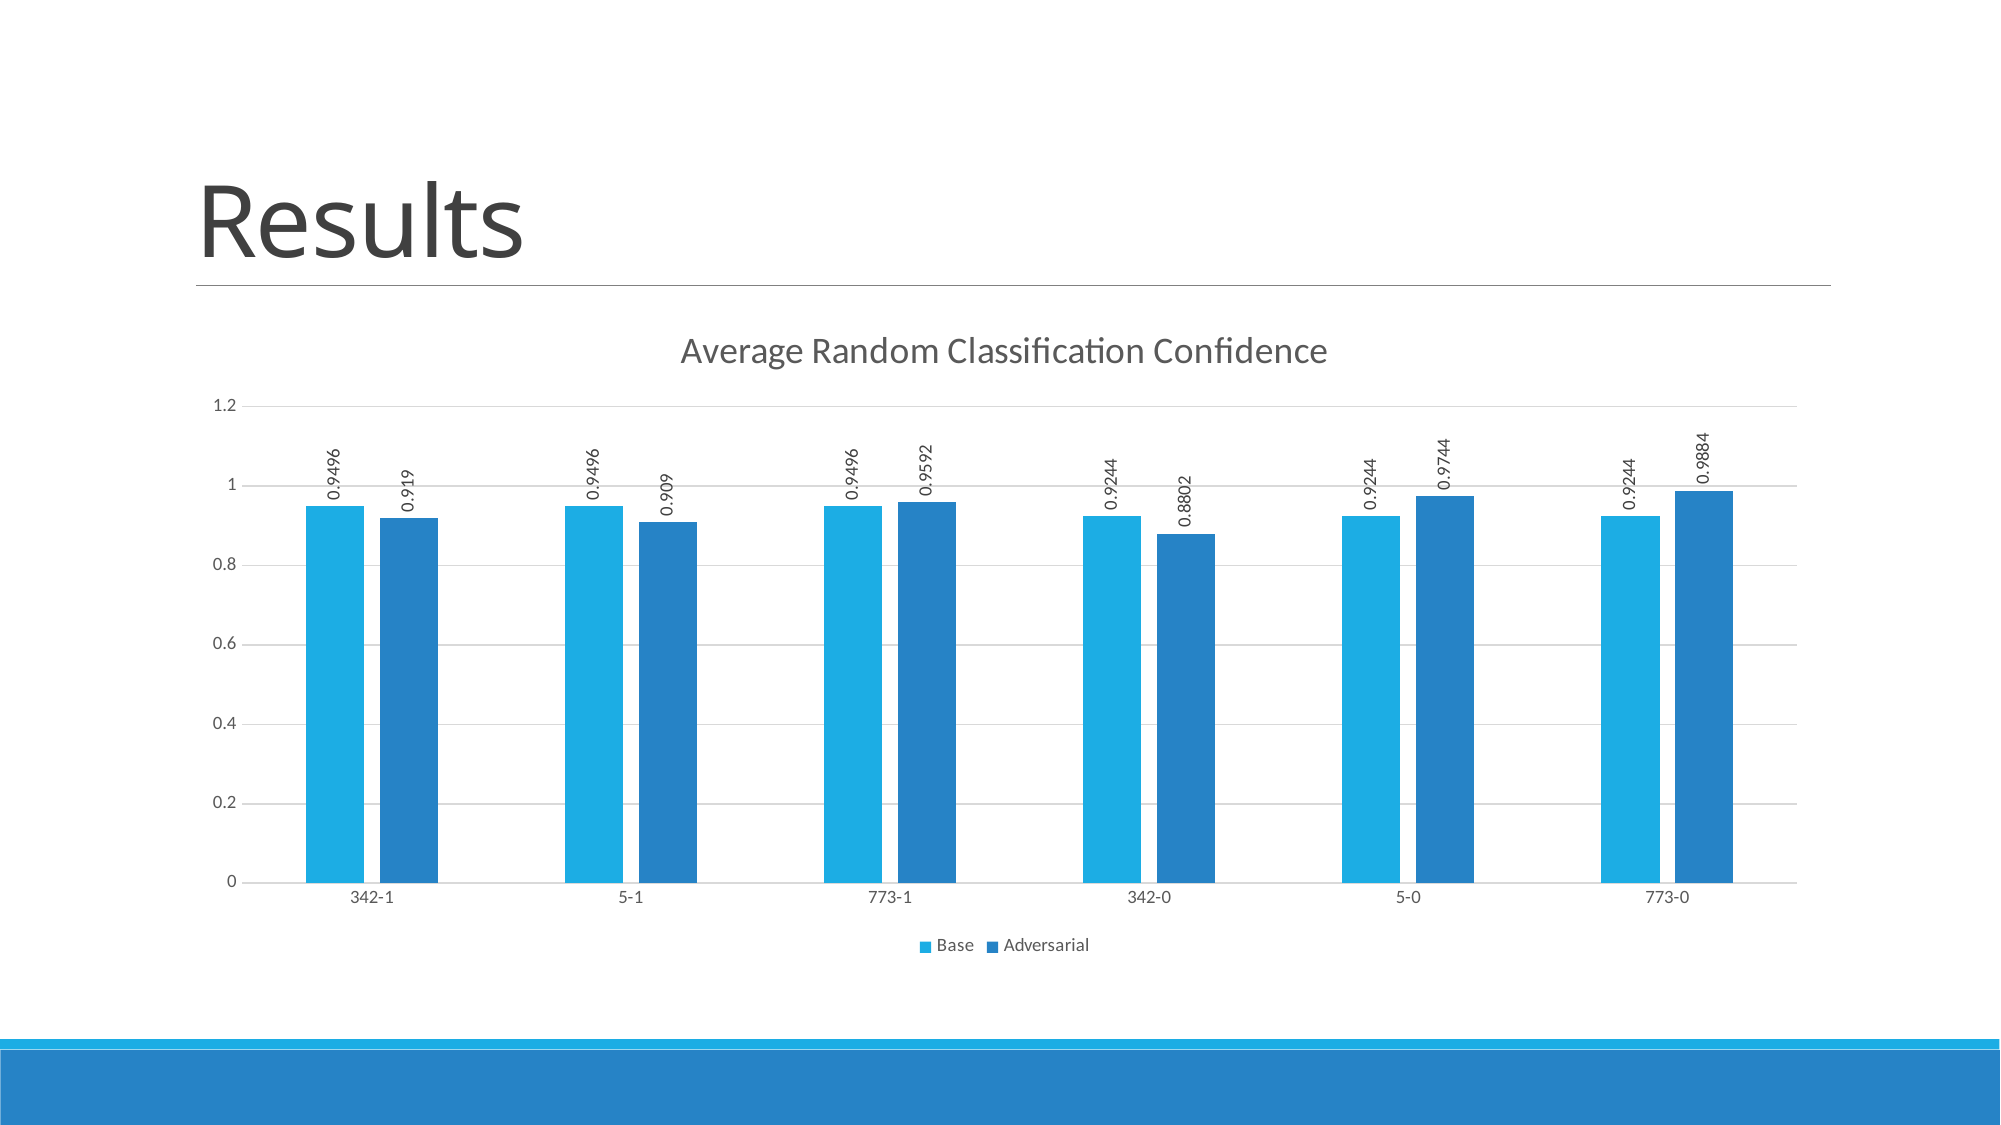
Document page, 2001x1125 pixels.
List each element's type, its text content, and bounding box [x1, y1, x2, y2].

title Results [180, 47, 1830, 285]
chart [179, 302, 1831, 964]
